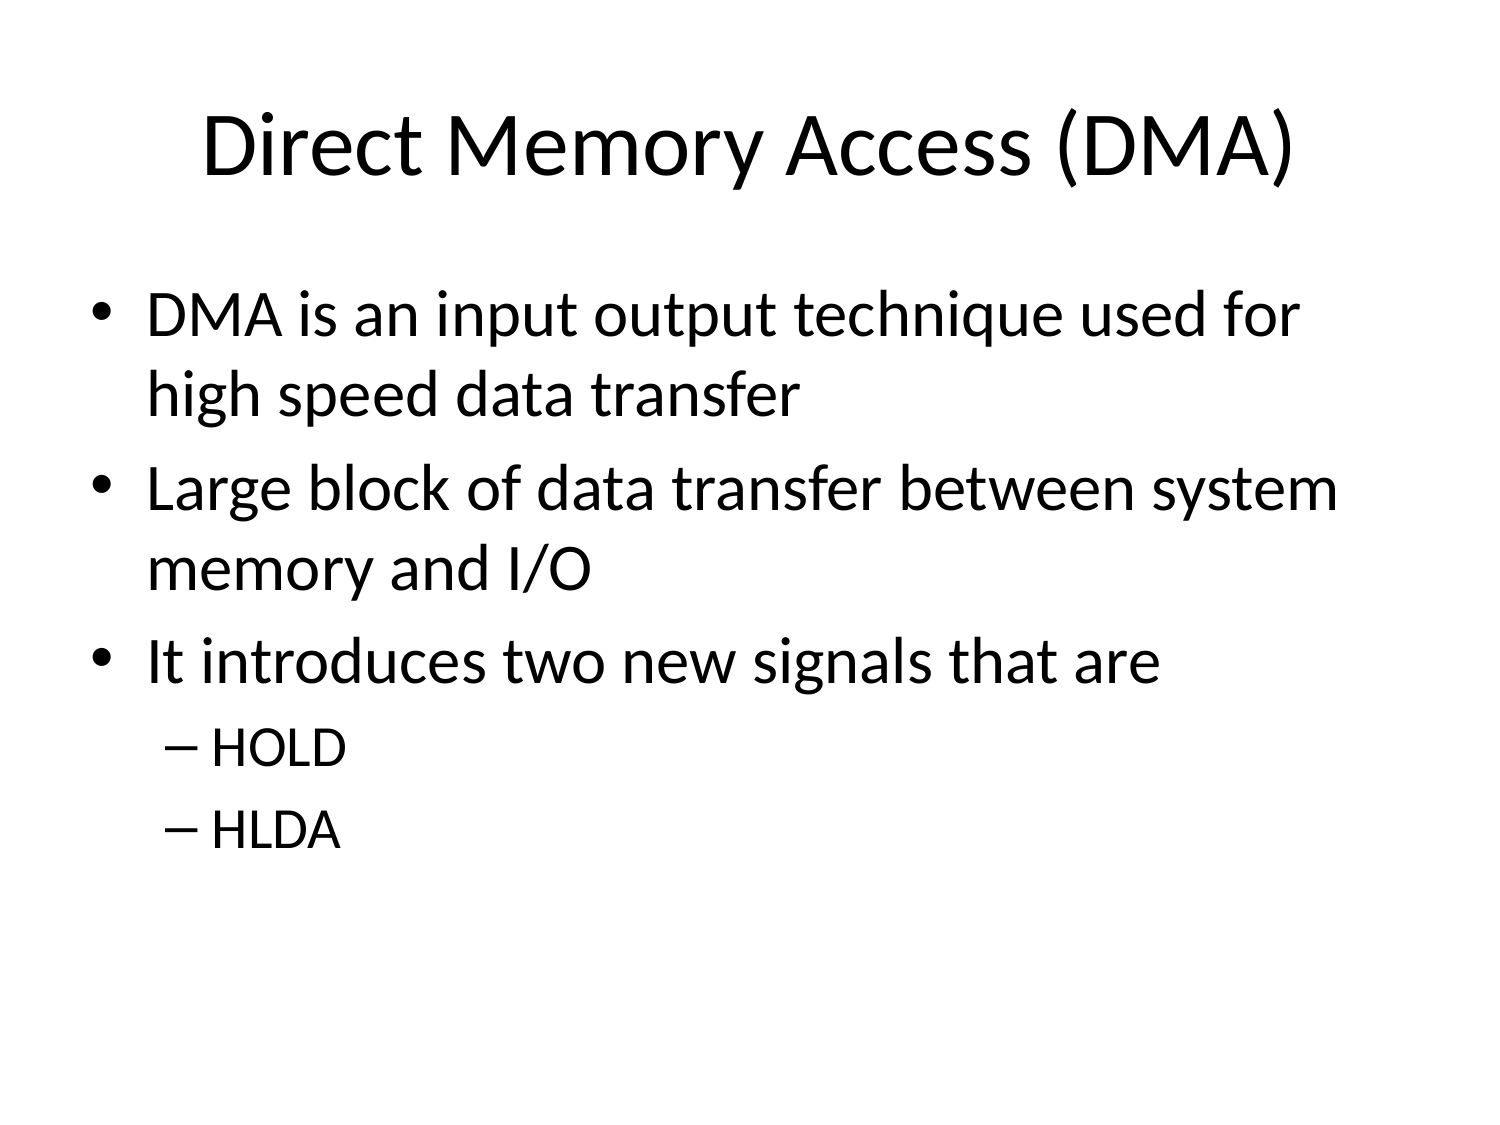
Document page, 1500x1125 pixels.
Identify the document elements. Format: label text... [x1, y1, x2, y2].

list DMA is an input output technique used for high speed data transfer Large block of data transfer between system memory and I/O It introduces two new signals that are HOLD HLDA [75, 262, 1425, 1005]
title Direct Memory Access (DMA) [75, 45, 1425, 233]
